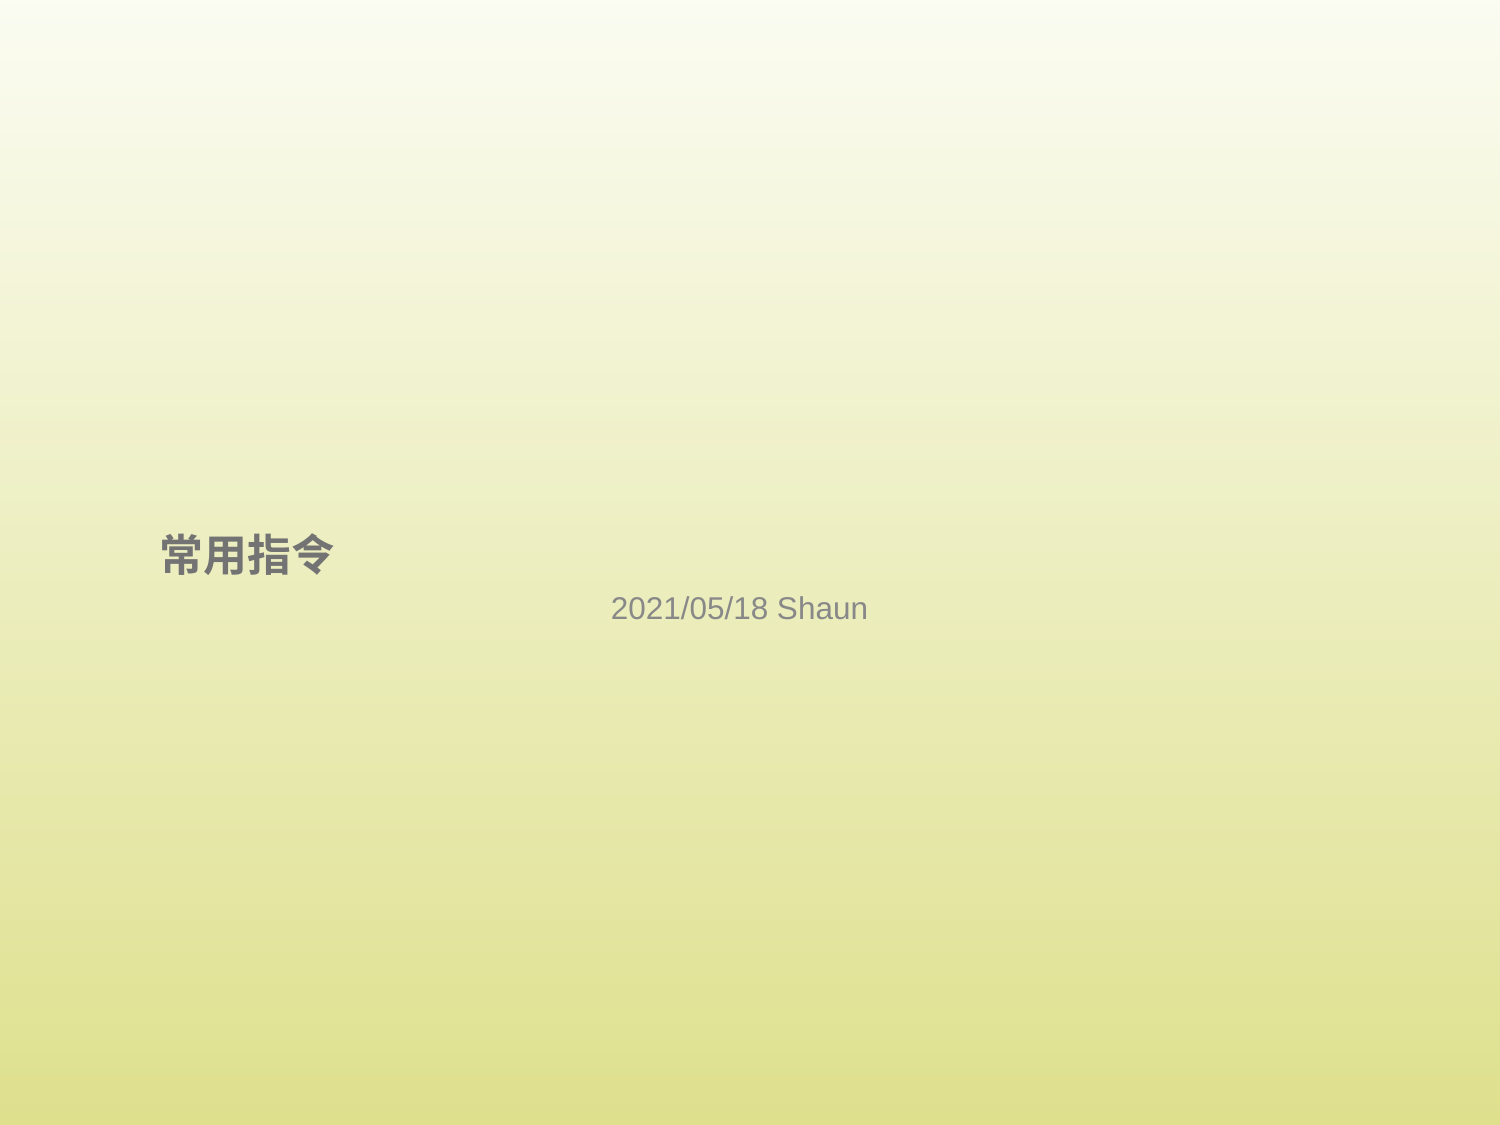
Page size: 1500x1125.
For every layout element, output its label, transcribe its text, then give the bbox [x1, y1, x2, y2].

title 常用指令 [159, 519, 869, 585]
subtitle 2021/05/18 Shaun [159, 590, 869, 626]
